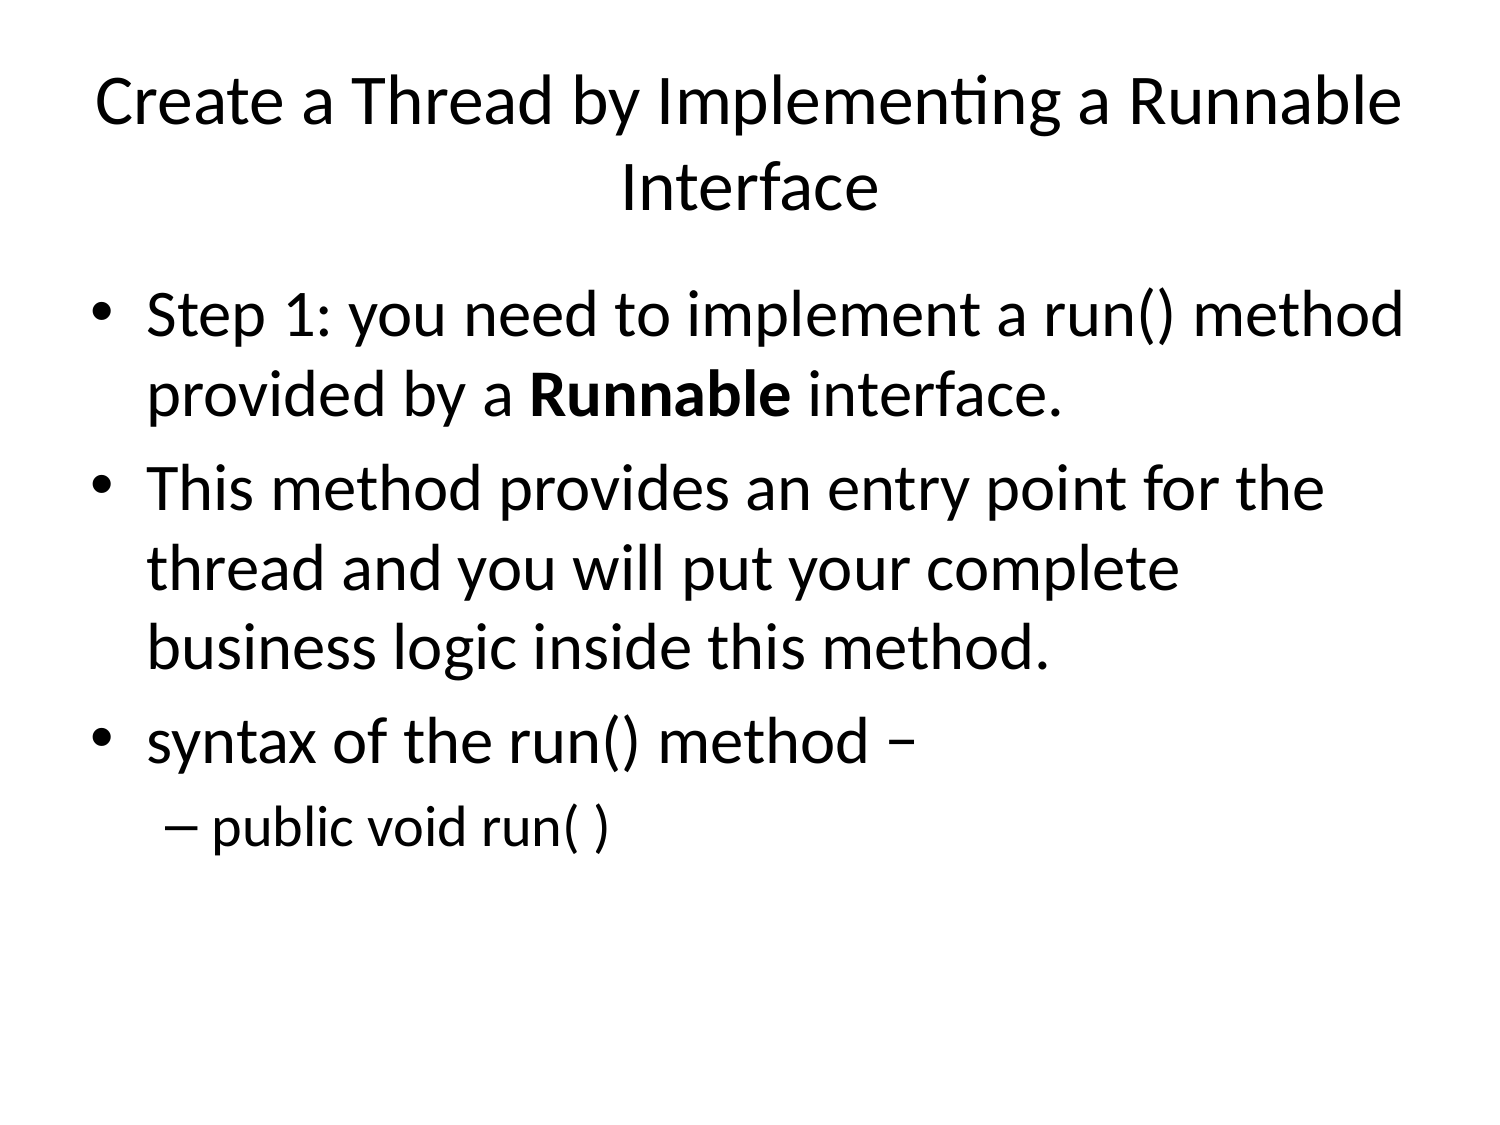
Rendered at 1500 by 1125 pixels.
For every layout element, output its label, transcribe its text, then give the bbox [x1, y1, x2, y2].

title Create a Thread by Implementing a Runnable Interface [75, 45, 1425, 233]
list Step 1: you need to implement a run() method provided by a Runnable interface. This method provides an entry point for the thread and you will put your complete business logic inside this method. syntax of the run() method − public void run( ) [75, 262, 1425, 1005]
